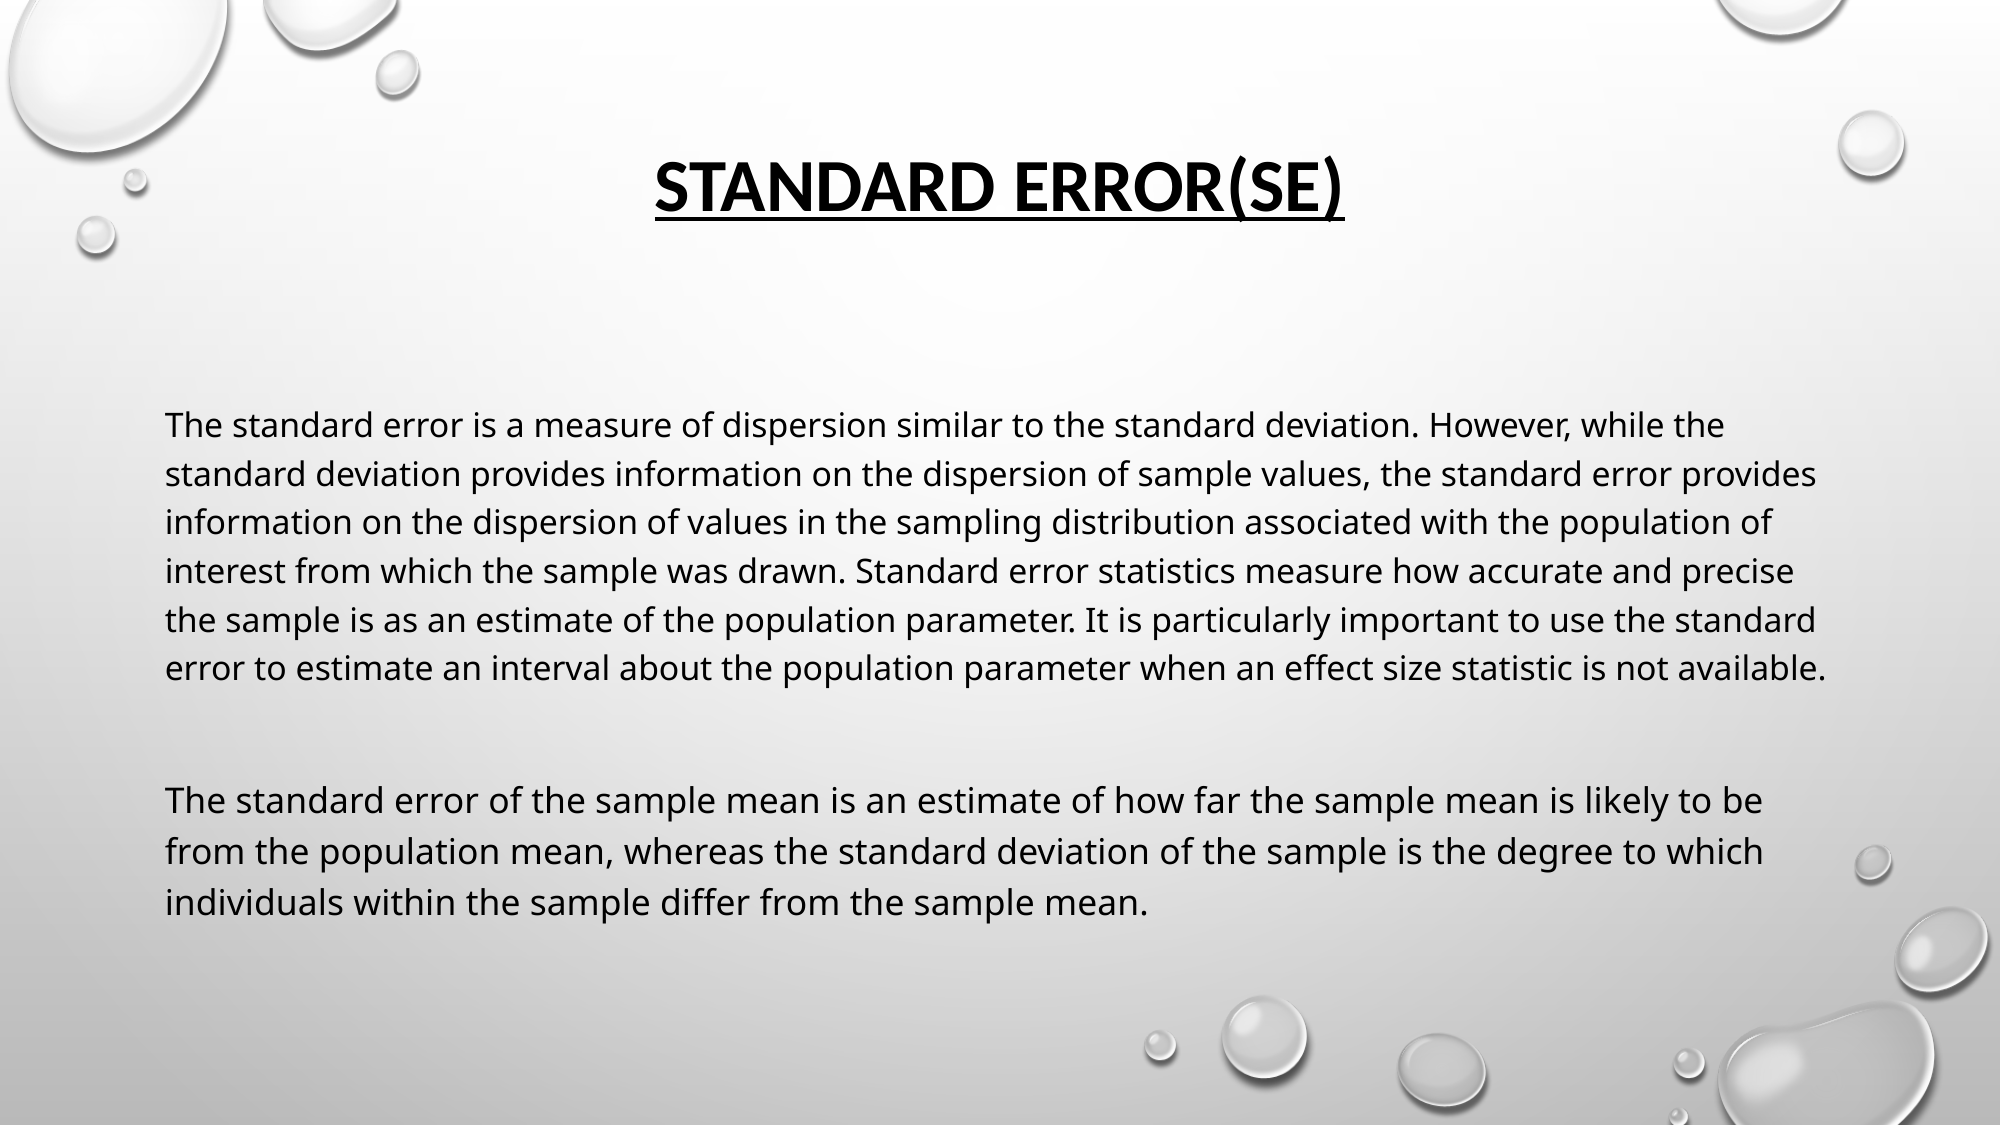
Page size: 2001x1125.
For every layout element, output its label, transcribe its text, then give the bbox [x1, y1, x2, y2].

picture [0, 0, 2000, 1125]
list The standard error is a measure of dispersion similar to the standard deviation. However, while the standard deviation provides information on the dispersion of sample values, the standard error provides information on the dispersion of values in the sampling distribution associated with the population of interest from which the sample was drawn. Standard error statistics measure how accurate and precise the sample is as an estimate of the population parameter. It is particularly important to use the standard error to estimate an interval about the population parameter when an effect size statistic is not available. The standard error of the sample mean is an estimate of how far the sample mean is likely to be from the population mean, whereas the standard deviation of the sample is the degree to which individuals within the sample differ from the sample mean. [149, 388, 1850, 950]
